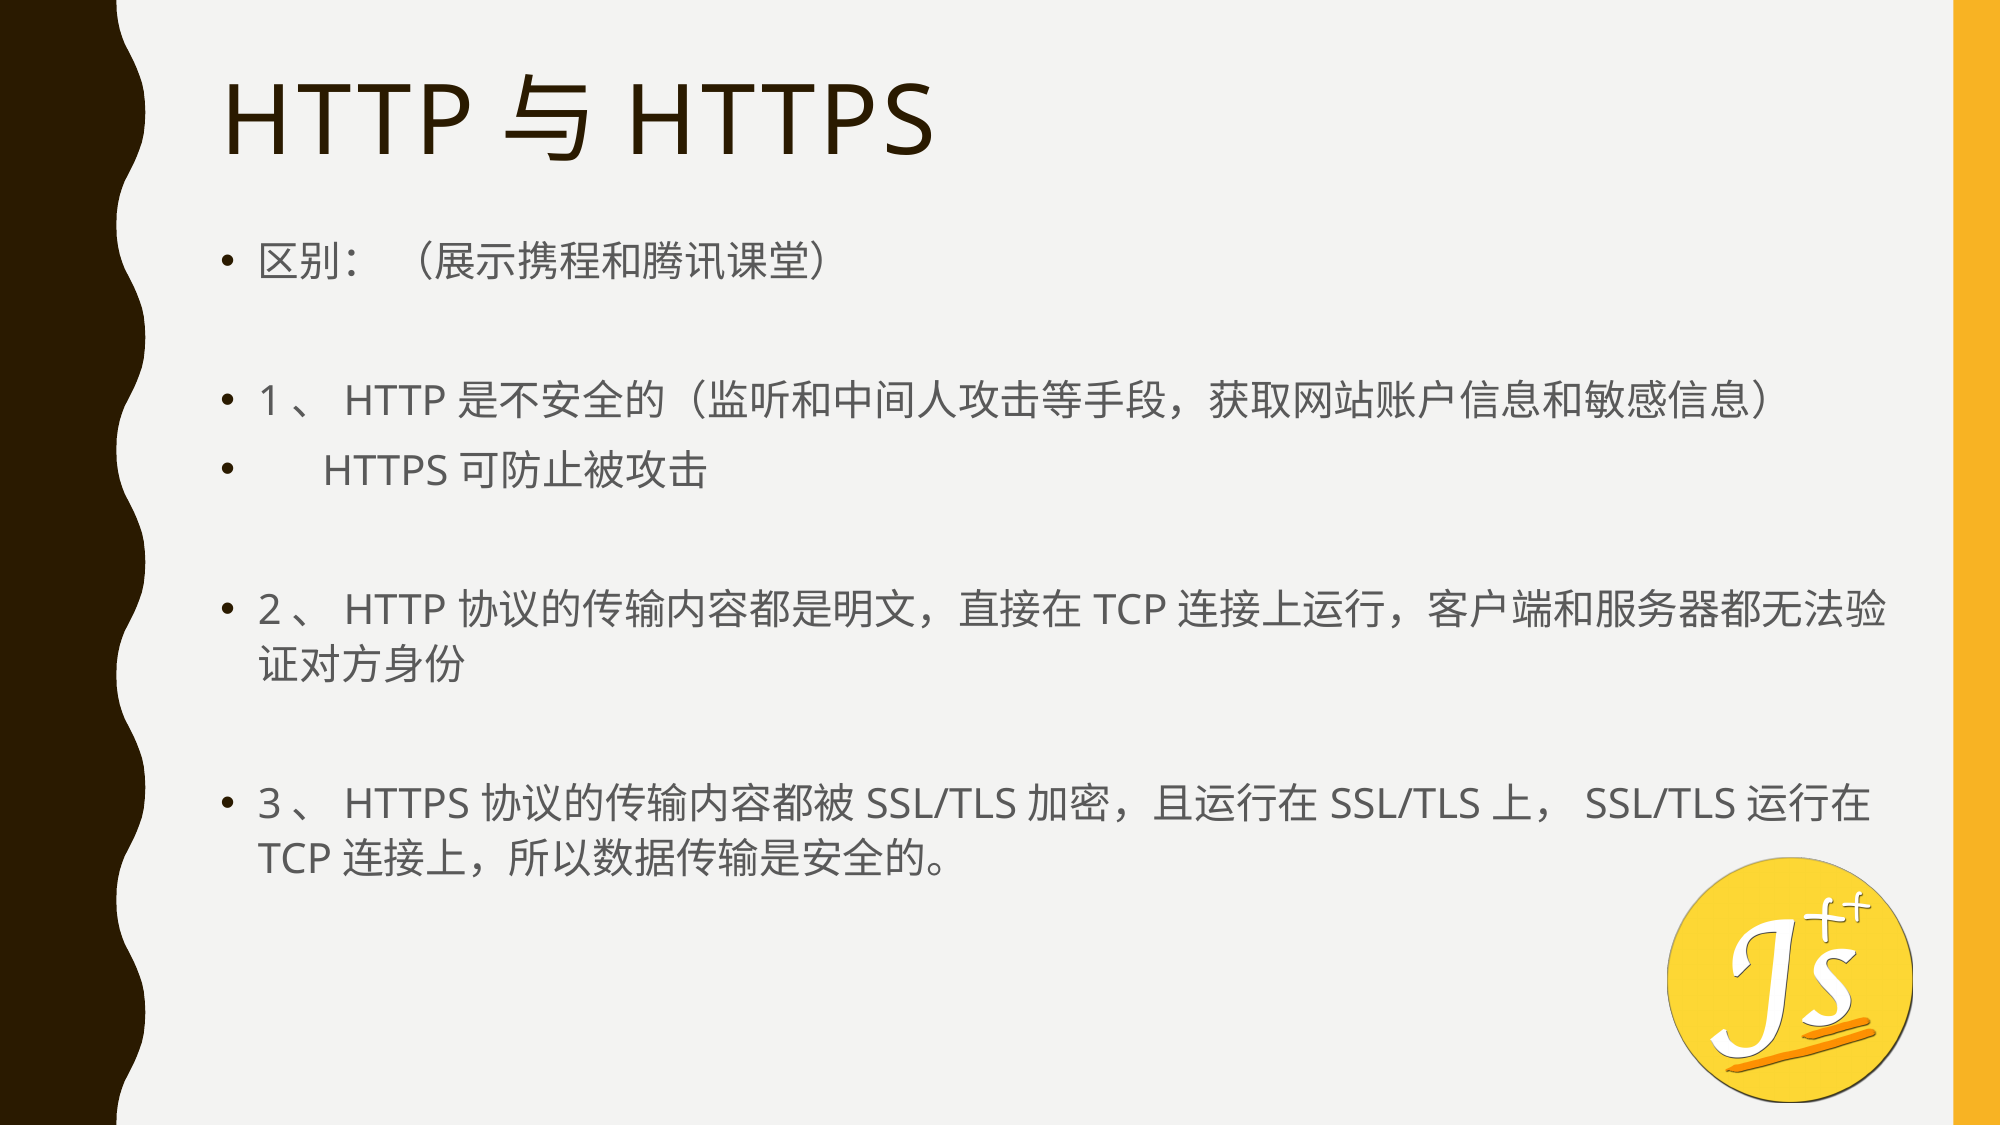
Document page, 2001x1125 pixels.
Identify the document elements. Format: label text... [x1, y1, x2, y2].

title HTTP与HTTPS [205, 62, 1875, 185]
list 区别： （展示携程和腾讯课堂） 1、HTTP是不安全的（监听和中间人攻击等手段，获取网站账户信息和敏感信息） HTTPS可防止被攻击 2、HTTP协议的传输内容都是明文，直接在TCP连接上运行，客户端和服务器都无法验证对方身份 3、HTTPS协议的传输内容都被SSL/TLS加密，且运行在SSL/TLS上，SSL/TLS运行在TCP连接上，所以数据传输是安全的。 [205, 222, 1912, 965]
picture [1667, 857, 1913, 1103]
